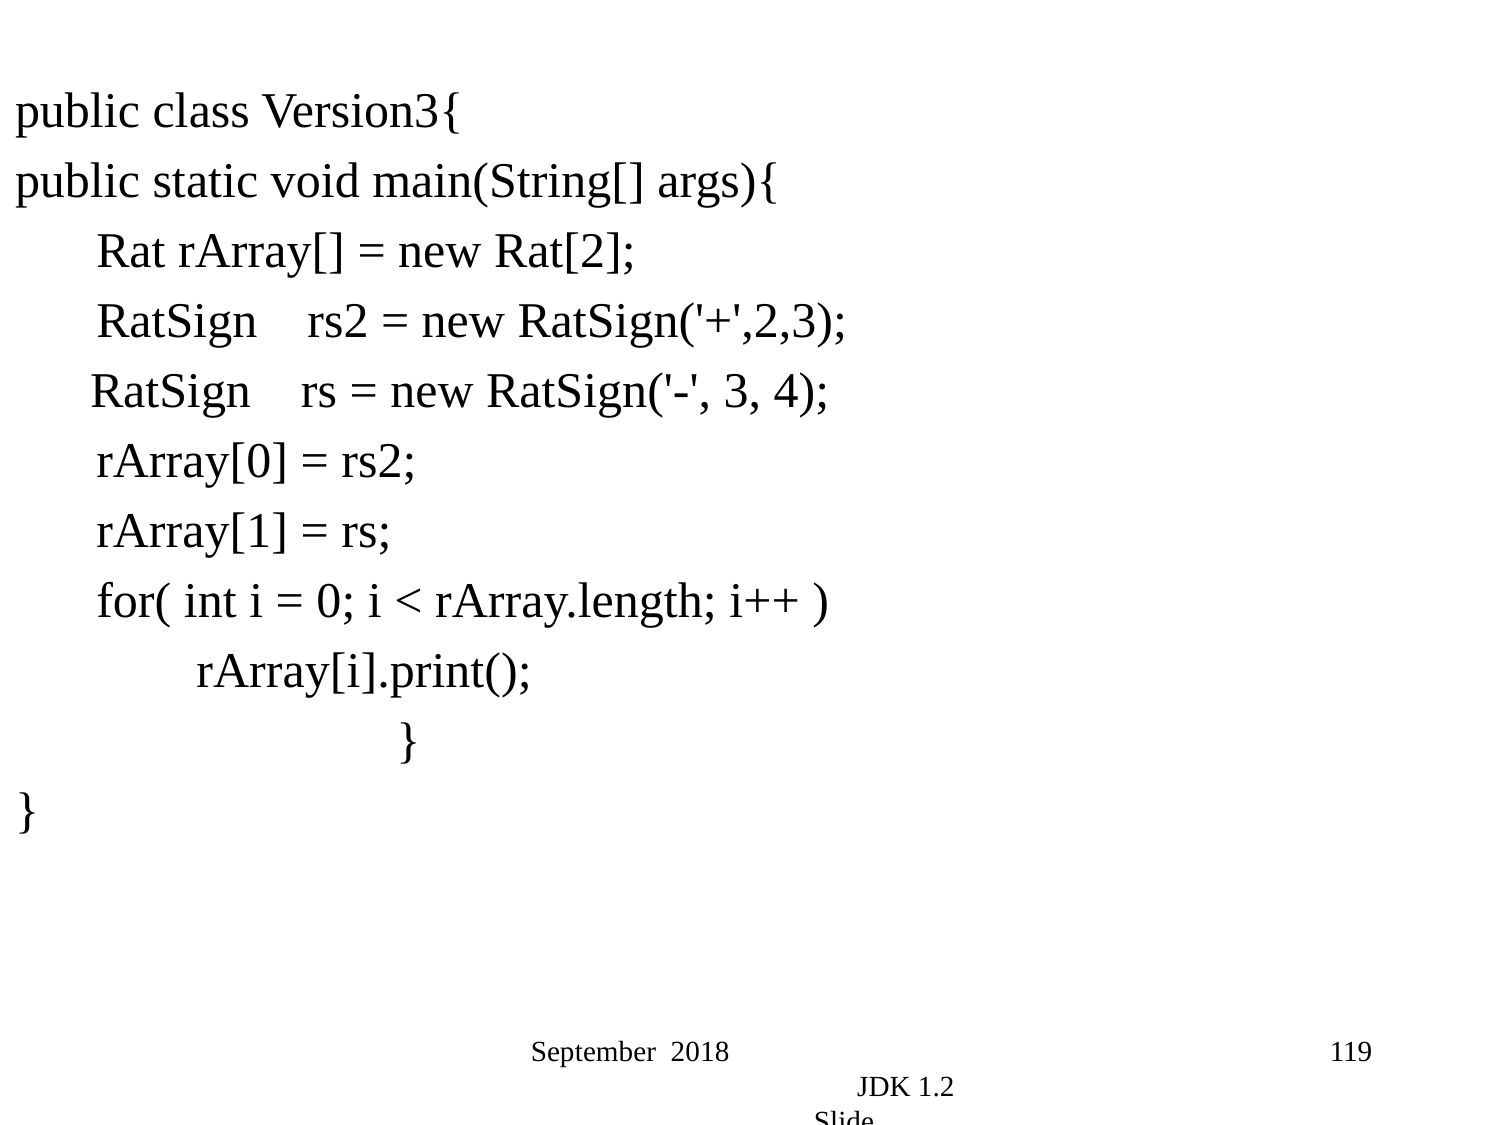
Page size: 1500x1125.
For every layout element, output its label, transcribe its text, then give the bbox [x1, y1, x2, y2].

footer September 2018 JDK 1.2 Slide [512, 1024, 988, 1101]
slide_number 119 [1074, 1024, 1388, 1101]
text_box public class Version3{ public static void main(String[] args){ Rat rArray[] = new Rat[2]; RatSign rs2 = new RatSign('+',2,3); RatSign rs = new RatSign('-', 3, 4); rArray[0] = rs2; rArray[1] = rs; for( int i = 0; i < rArray.length; i++ ) rArray[i].print(); } } [0, 0, 1500, 800]
